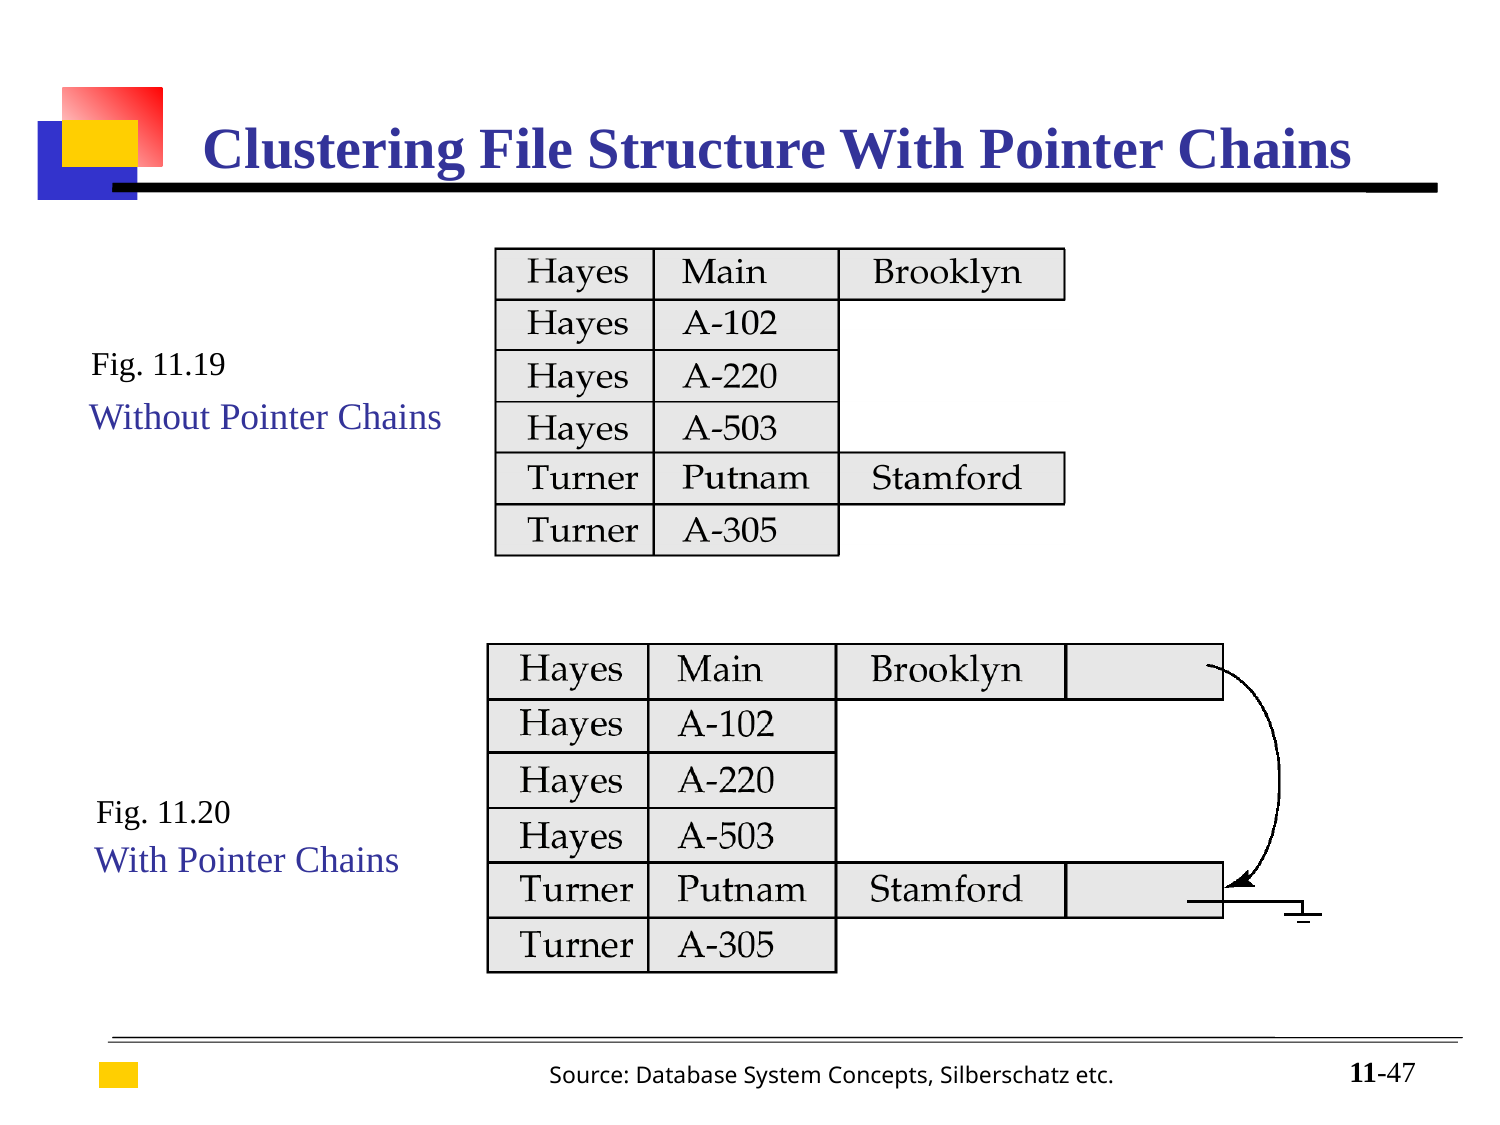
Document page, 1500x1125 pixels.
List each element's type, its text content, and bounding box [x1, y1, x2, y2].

slide_number 11-47 [1305, 1045, 1432, 1096]
text_box Fig. 11.19 [76, 334, 242, 384]
text_box Without Pointer Chains [73, 384, 458, 445]
picture [472, 630, 1324, 990]
title Clustering File Structure With Pointer Chains [109, 75, 1447, 188]
text_box Fig. 11.20 [81, 782, 246, 827]
picture [488, 242, 1070, 565]
text_box With Pointer Chains [79, 827, 415, 888]
